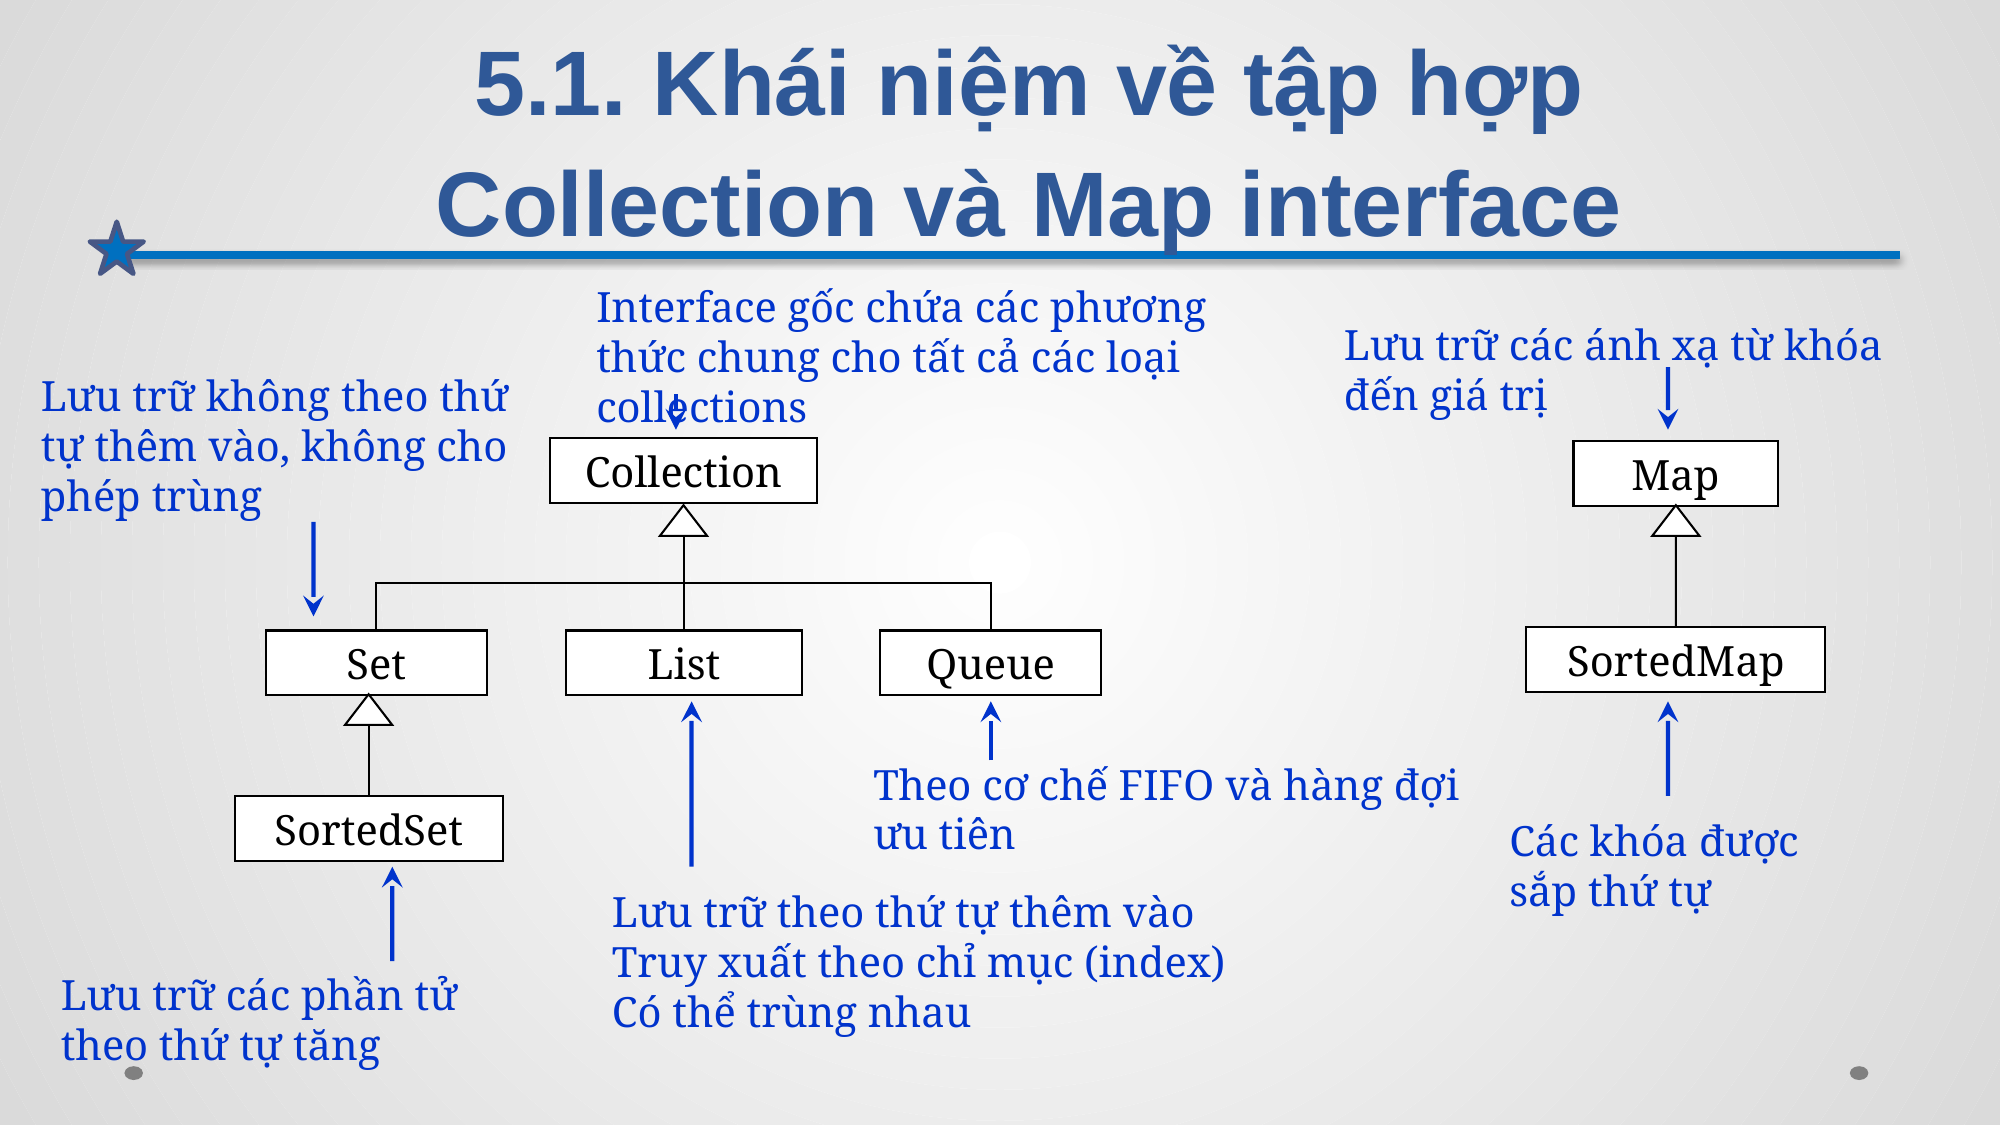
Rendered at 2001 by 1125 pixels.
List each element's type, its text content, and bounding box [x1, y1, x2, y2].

text_box Interface gốc chứa các phương thức chung cho tất cả các loại collections [581, 273, 1291, 439]
text_box List [582, 630, 784, 696]
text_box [482, 429, 578, 738]
text_box Map [1573, 441, 1778, 507]
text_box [789, 429, 885, 738]
text_box Lưu trữ các phần tử theo thứ tự tăng [46, 961, 550, 1077]
text_box [1657, 701, 1679, 723]
text_box Lưu trữ theo thứ tự thêm vào Truy xuất theo chỉ mục (index) Có thể trùng nhau [597, 878, 1291, 1044]
text_box Collection [582, 438, 784, 504]
text_box [681, 701, 702, 723]
text_box SortedMap [1526, 627, 1826, 693]
text_box [1657, 409, 1679, 430]
text_box Queue [889, 630, 1101, 696]
text_box [381, 866, 403, 888]
text_box [1652, 505, 1700, 536]
text_box [665, 409, 687, 430]
text_box [659, 505, 708, 536]
text_box SortedSet [234, 795, 503, 861]
title 5.1. Khái niệm về tập hợp Collection và Map interface [161, 28, 1897, 263]
text_box [980, 701, 1002, 723]
text_box Theo cơ chế FIFO và hàng đợi ưu tiên [858, 750, 1495, 866]
text_box [303, 595, 324, 617]
text_box Set [266, 630, 477, 696]
text_box [345, 694, 393, 725]
text_box Lưu trữ không theo thứ tự thêm vào, không cho phép trùng [26, 362, 531, 528]
text_box Lưu trữ các ánh xạ từ khóa đến giá trị [1329, 311, 1905, 427]
text_box Các khóa được sắp thứ tự [1494, 807, 1881, 923]
